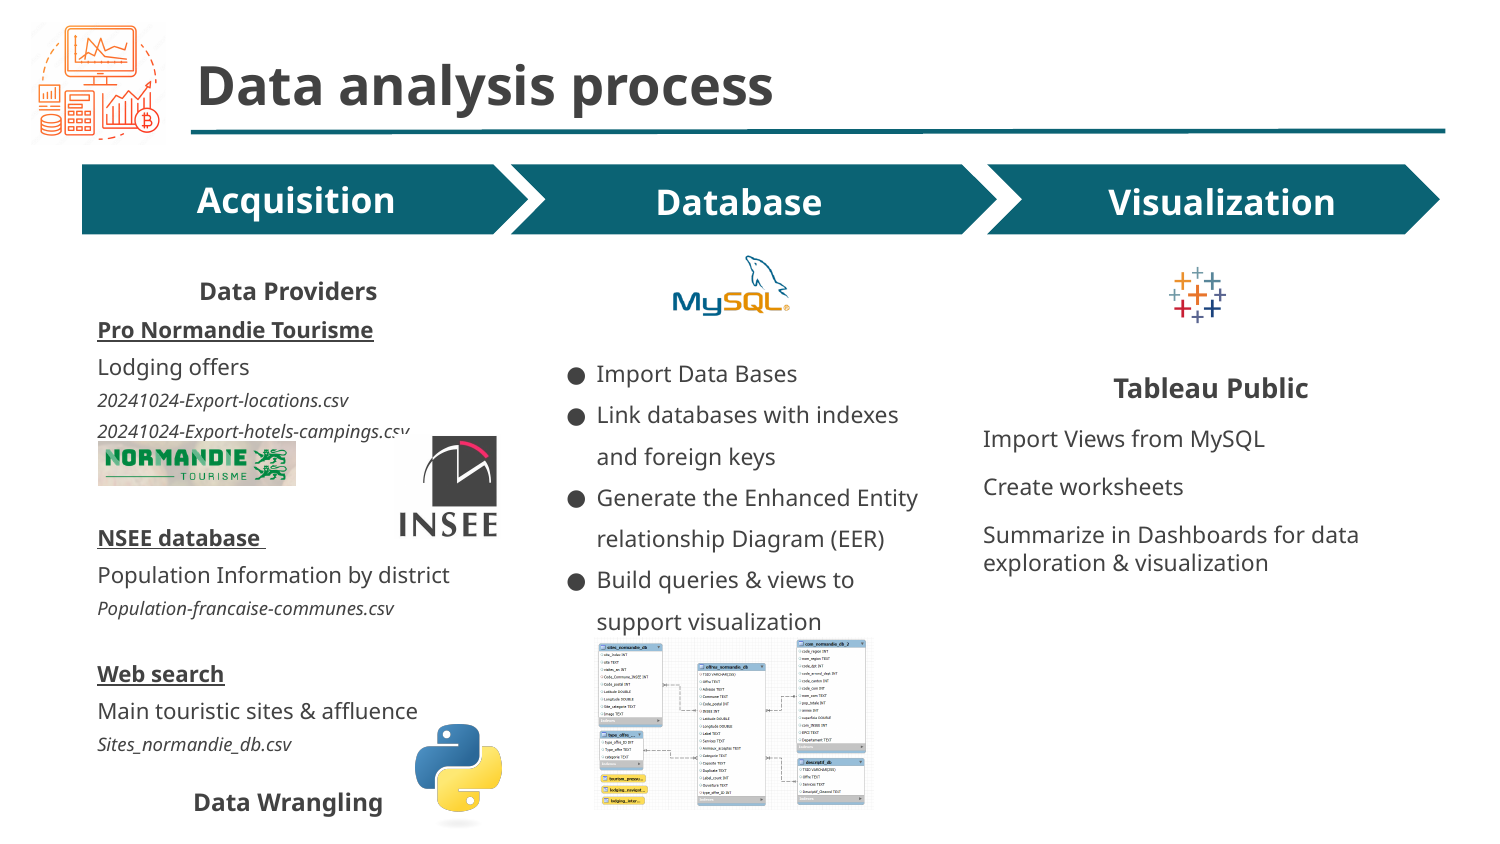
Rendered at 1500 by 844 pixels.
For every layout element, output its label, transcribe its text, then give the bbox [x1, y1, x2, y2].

picture [98, 440, 296, 486]
picture [415, 724, 511, 830]
title Data analysis process [181, 35, 1335, 131]
text_box Database [558, 175, 929, 228]
picture [394, 434, 501, 540]
text_box Import Data Bases Link databases with indexes and foreign keys Generate the Enhanced Entity relationship Diagram (EER) Build queries & views to support visualization [534, 246, 953, 725]
text_box Acquisition [82, 164, 529, 235]
picture [644, 212, 825, 378]
picture [594, 636, 874, 810]
text_box [510, 164, 997, 235]
text_box [987, 164, 1440, 235]
picture [1127, 247, 1267, 343]
text_box Data Providers Pro Normandie Tourisme Lodging offers 20241024-Export-locations.csv 20241024-Export-hotels-campings.csv NSEE database Population Information by district Population-francaise-communes.csv Web search Main touristic sites & affluence Sites_normandie_db.csv Data Wrangling [82, 249, 501, 837]
text_box Tableau Public Import Views from MySQL Create worksheets Summarize in Dashboards for data exploration & visualization [968, 342, 1455, 795]
text_box Visualization [1037, 175, 1408, 228]
picture [31, 22, 166, 145]
